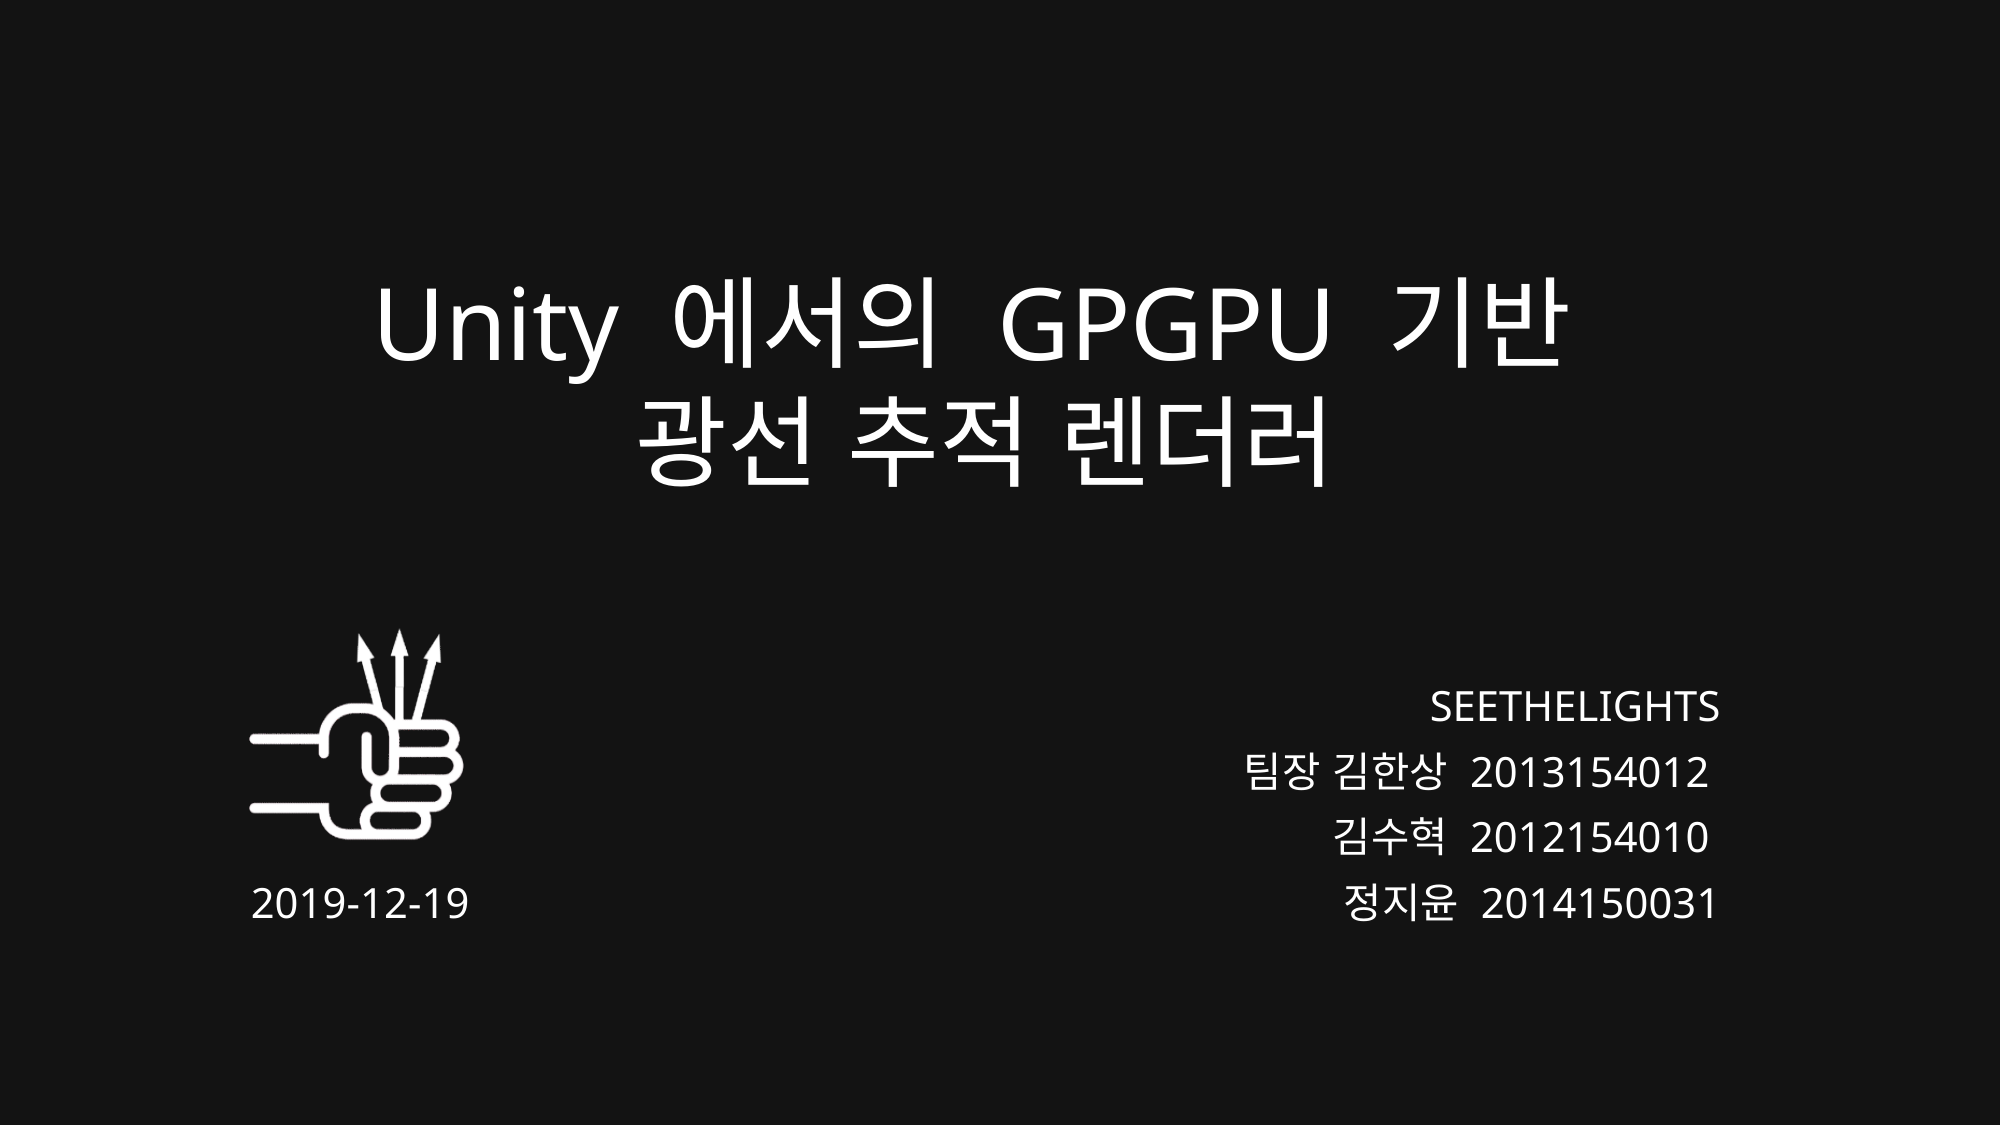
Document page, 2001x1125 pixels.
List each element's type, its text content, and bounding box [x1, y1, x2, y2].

text_box 2019-12-19 [235, 663, 1736, 936]
picture [235, 617, 478, 848]
title Unity 에서의 GPGPU 기반 광선 추적 렌더러 [167, 184, 1804, 576]
